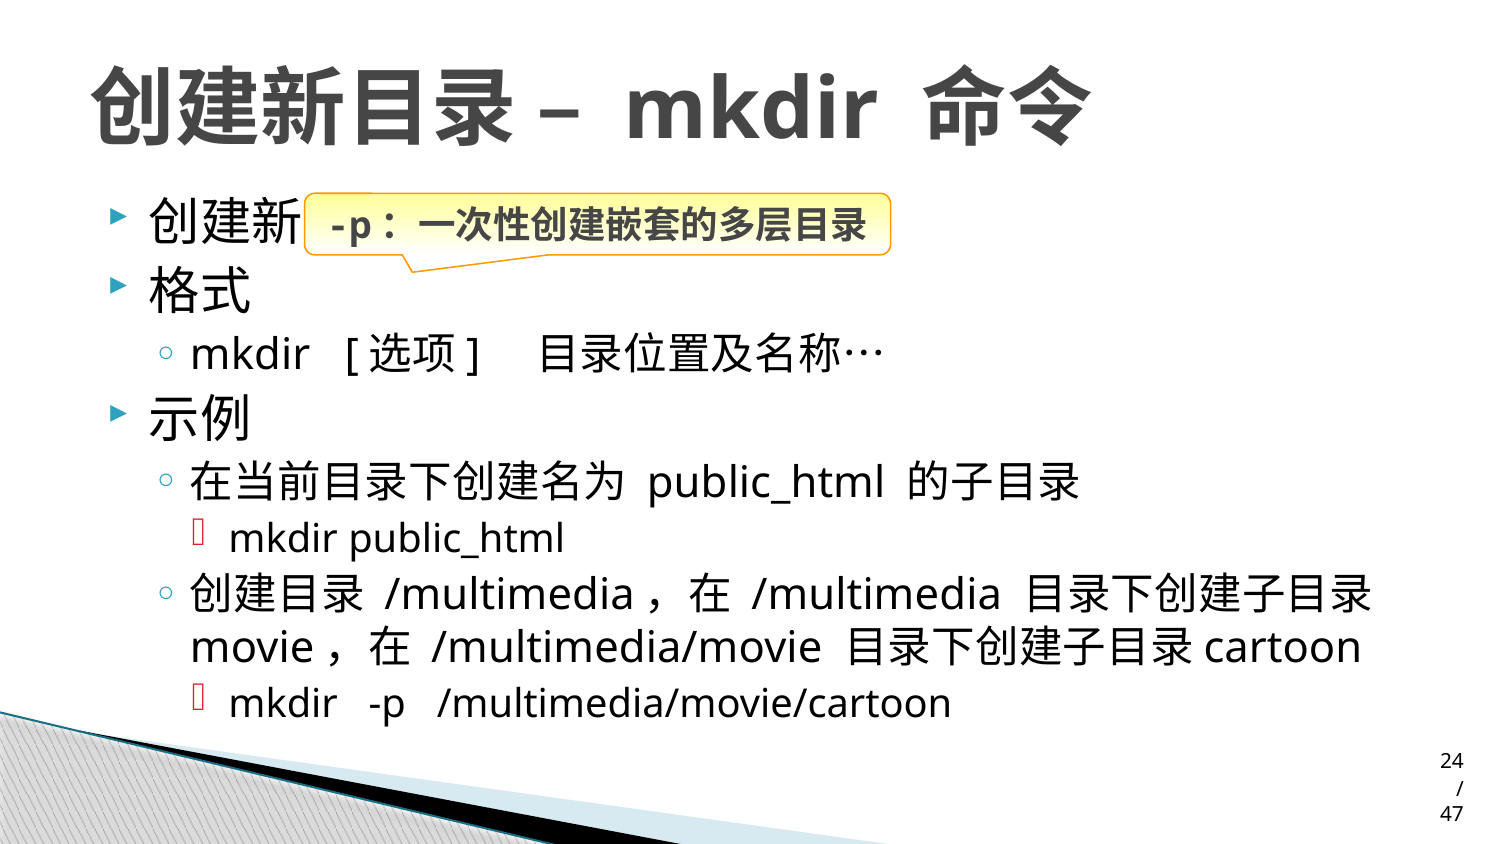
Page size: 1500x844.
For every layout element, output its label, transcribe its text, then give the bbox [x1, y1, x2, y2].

slide_number 24/47 [1418, 788, 1479, 834]
title 创建新目录 – mkdir 命令 [75, 33, 1425, 175]
list 创建新的空目录 格式 mkdir [选项] 目录位置及名称… 示例 在当前目录下创建名为 public_html 的子目录 mkdir public_html 创建目录 /multimedia，在 /multimedia 目录下创建子目录movie，在 /multimedia/movie 目录下创建子目录cartoon mkdir -p /multimedia/movie/cartoon [75, 182, 1425, 740]
text_box -p：一次性创建嵌套的多层目录 [304, 193, 891, 273]
